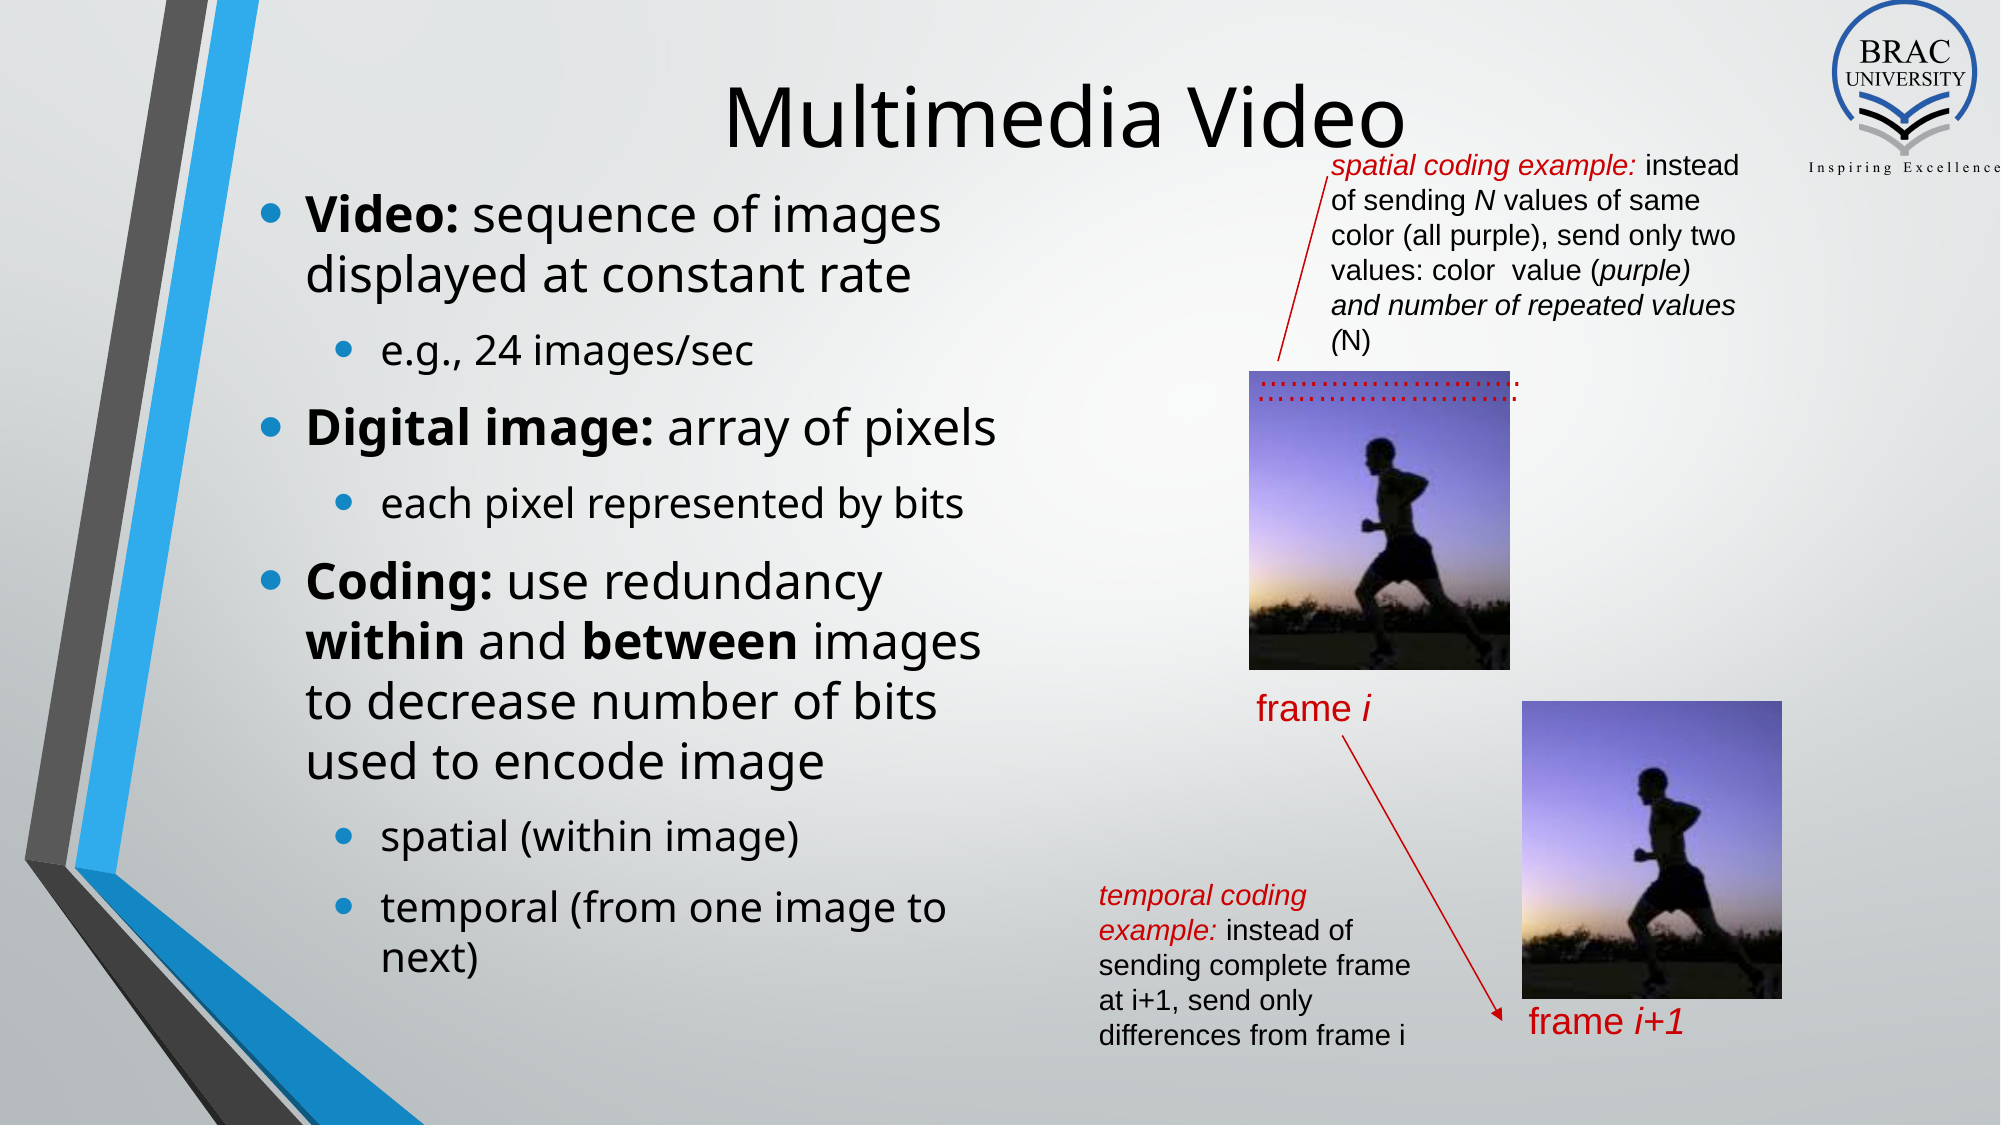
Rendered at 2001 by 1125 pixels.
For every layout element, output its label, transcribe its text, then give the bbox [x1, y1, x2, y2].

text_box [1083, 138, 1783, 1057]
list Video: sequence of images displayed at constant rate e.g., 24 images/sec Digital image: array of pixels each pixel represented by bits Coding: use redundancy within and between images to decrease number of bits used to encode image spatial (within image) temporal (from one image to next) [243, 174, 1046, 950]
title Multimedia Video [243, 53, 1808, 175]
picture [1808, 0, 2000, 176]
